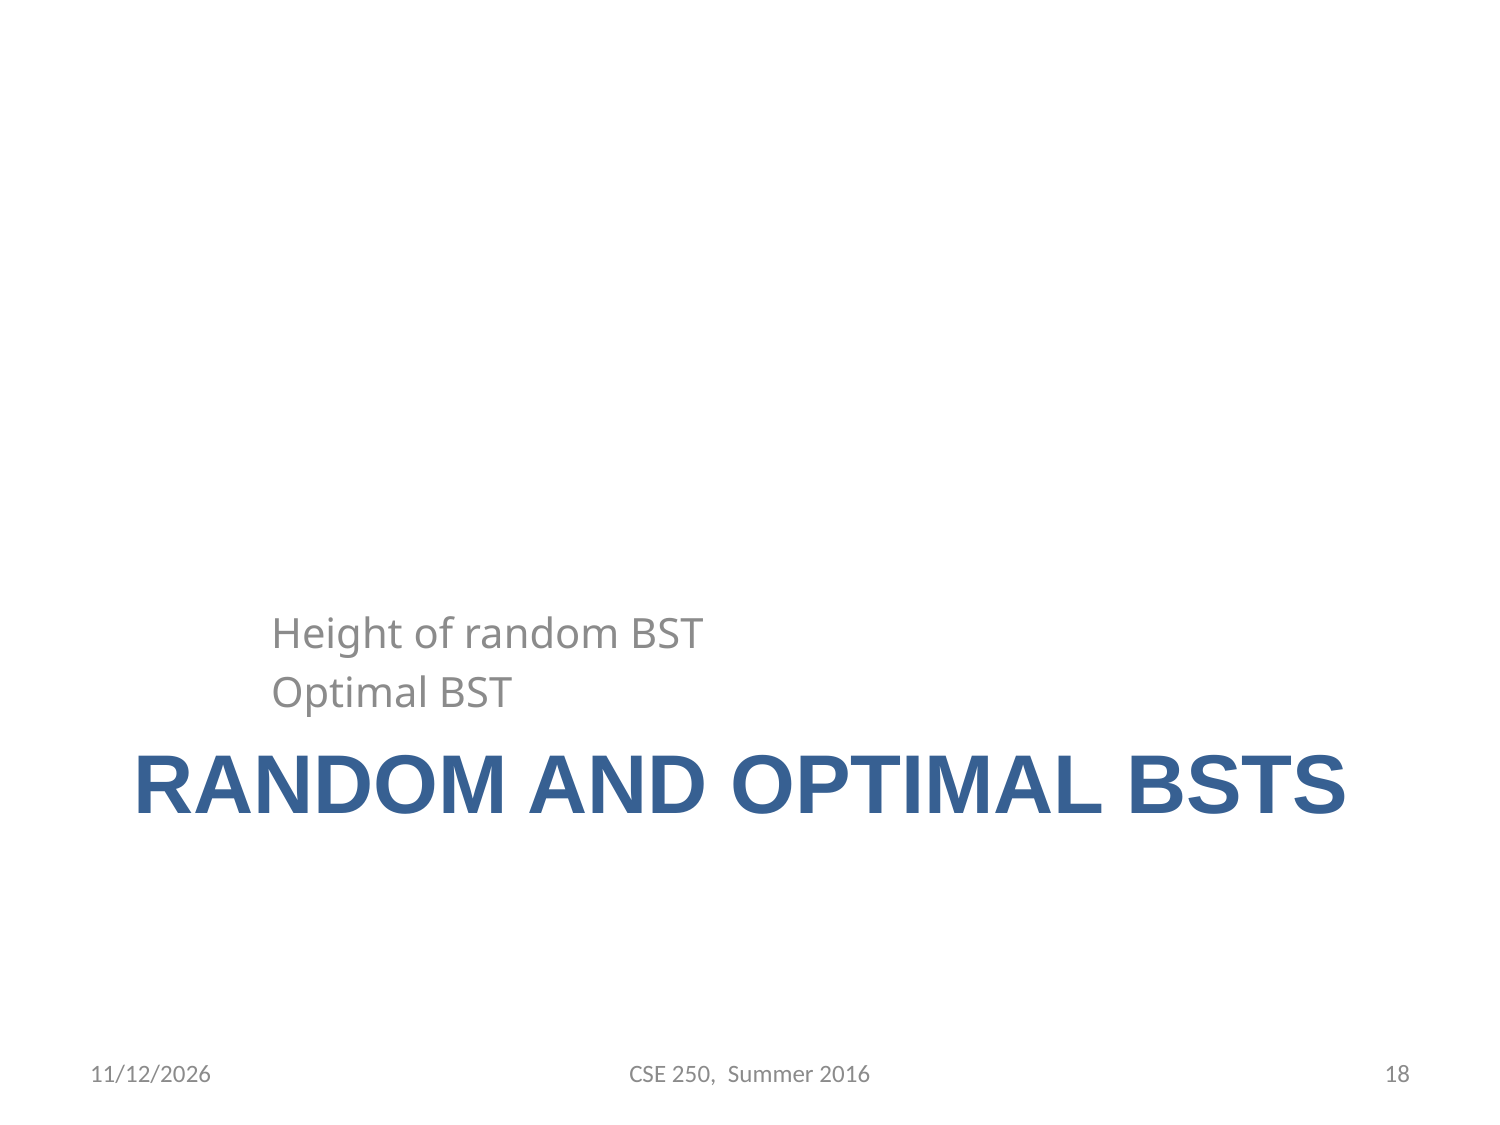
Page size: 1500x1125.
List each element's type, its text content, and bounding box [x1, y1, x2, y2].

list Height of random BST Optimal BST [255, 244, 1394, 723]
footer CSE 250, Summer 2016 [438, 1042, 1062, 1103]
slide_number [75, 1042, 425, 1103]
title Random and Optimal BSTs [118, 722, 1394, 947]
slide_number 17 [1074, 1042, 1425, 1103]
